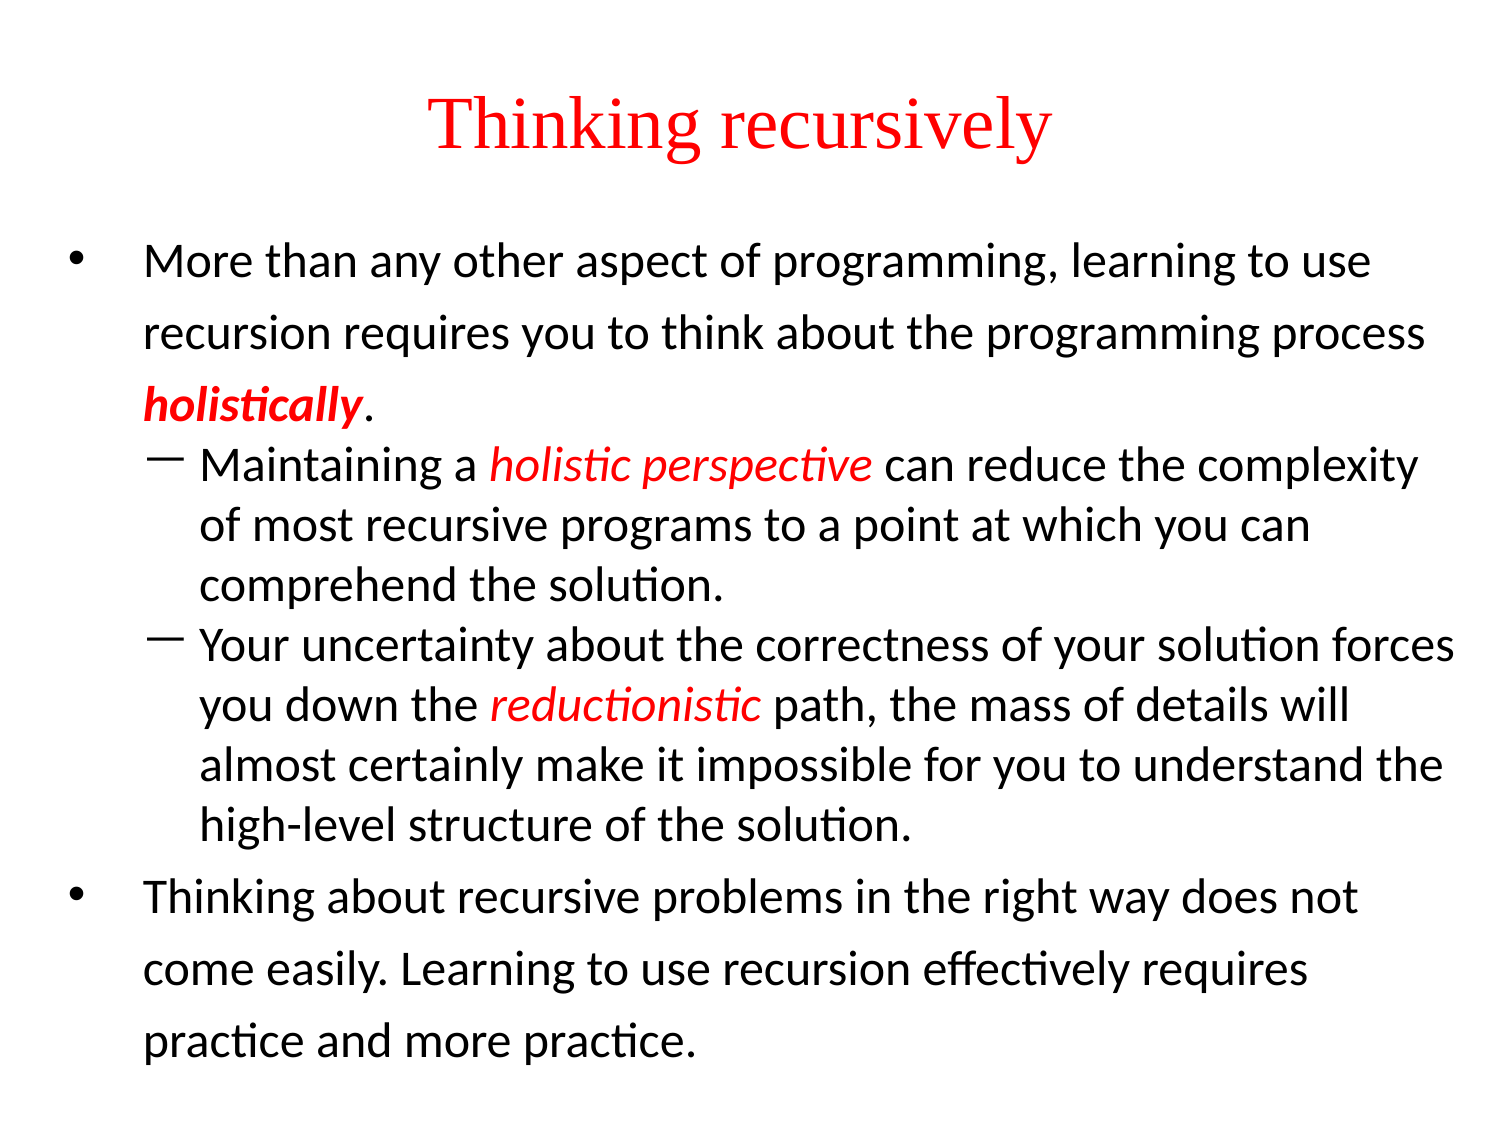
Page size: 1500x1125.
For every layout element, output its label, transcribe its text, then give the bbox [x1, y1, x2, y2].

text_box More than any other aspect of programming, learning to use recursion requires you to think about the programming process holistically. Maintaining a holistic perspective can reduce the complexity of most recursive programs to a point at which you can comprehend the solution. Your uncertainty about the correctness of your solution forces you down the reductionistic path, the mass of details will almost certainly make it impossible for you to understand the high-level structure of the solution. Thinking about recursive problems in the right way does not come easily. Learning to use recursion effectively requires practice and more practice. [53, 208, 1471, 1075]
text_box Thinking recursively [0, 66, 1500, 172]
